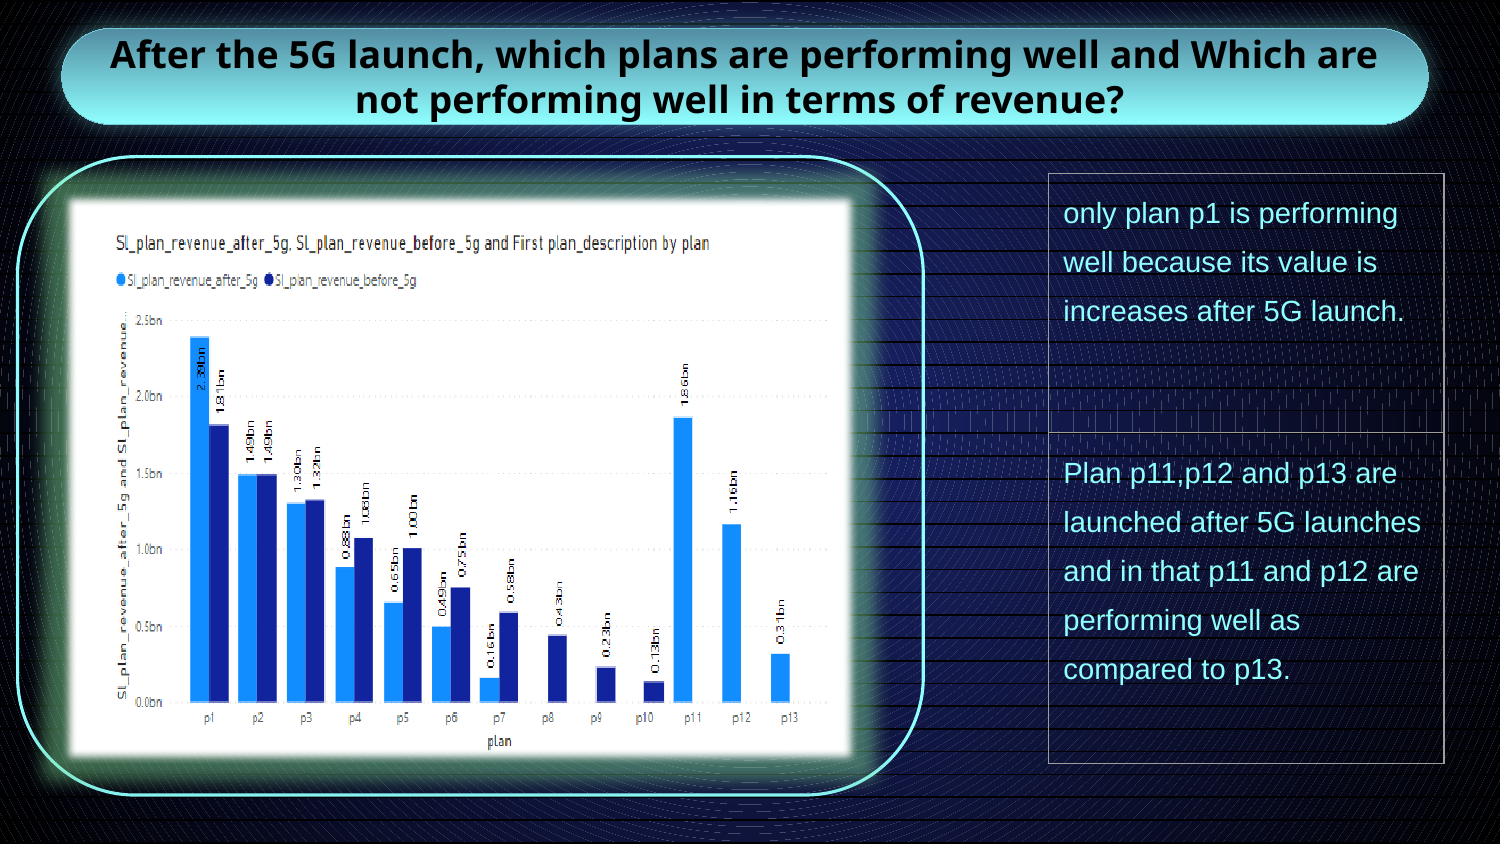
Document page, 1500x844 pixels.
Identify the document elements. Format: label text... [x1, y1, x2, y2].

text_box [17, 230, 26, 722]
text_box [892, 194, 924, 757]
table_cell Plan p11,p12 and p13 are launched after 5G launches and in that p11 and p12 are performing well as compared to p13. [1049, 433, 1443, 763]
text_box [107, 156, 834, 160]
text_box After the 5G launch, which plans are performing well and Which are not performing well in terms of revenue? [61, 28, 1429, 125]
table_header only plan p1 is performing well because its value is increases after 5G launch. [1049, 174, 1443, 432]
picture [61, 191, 859, 764]
